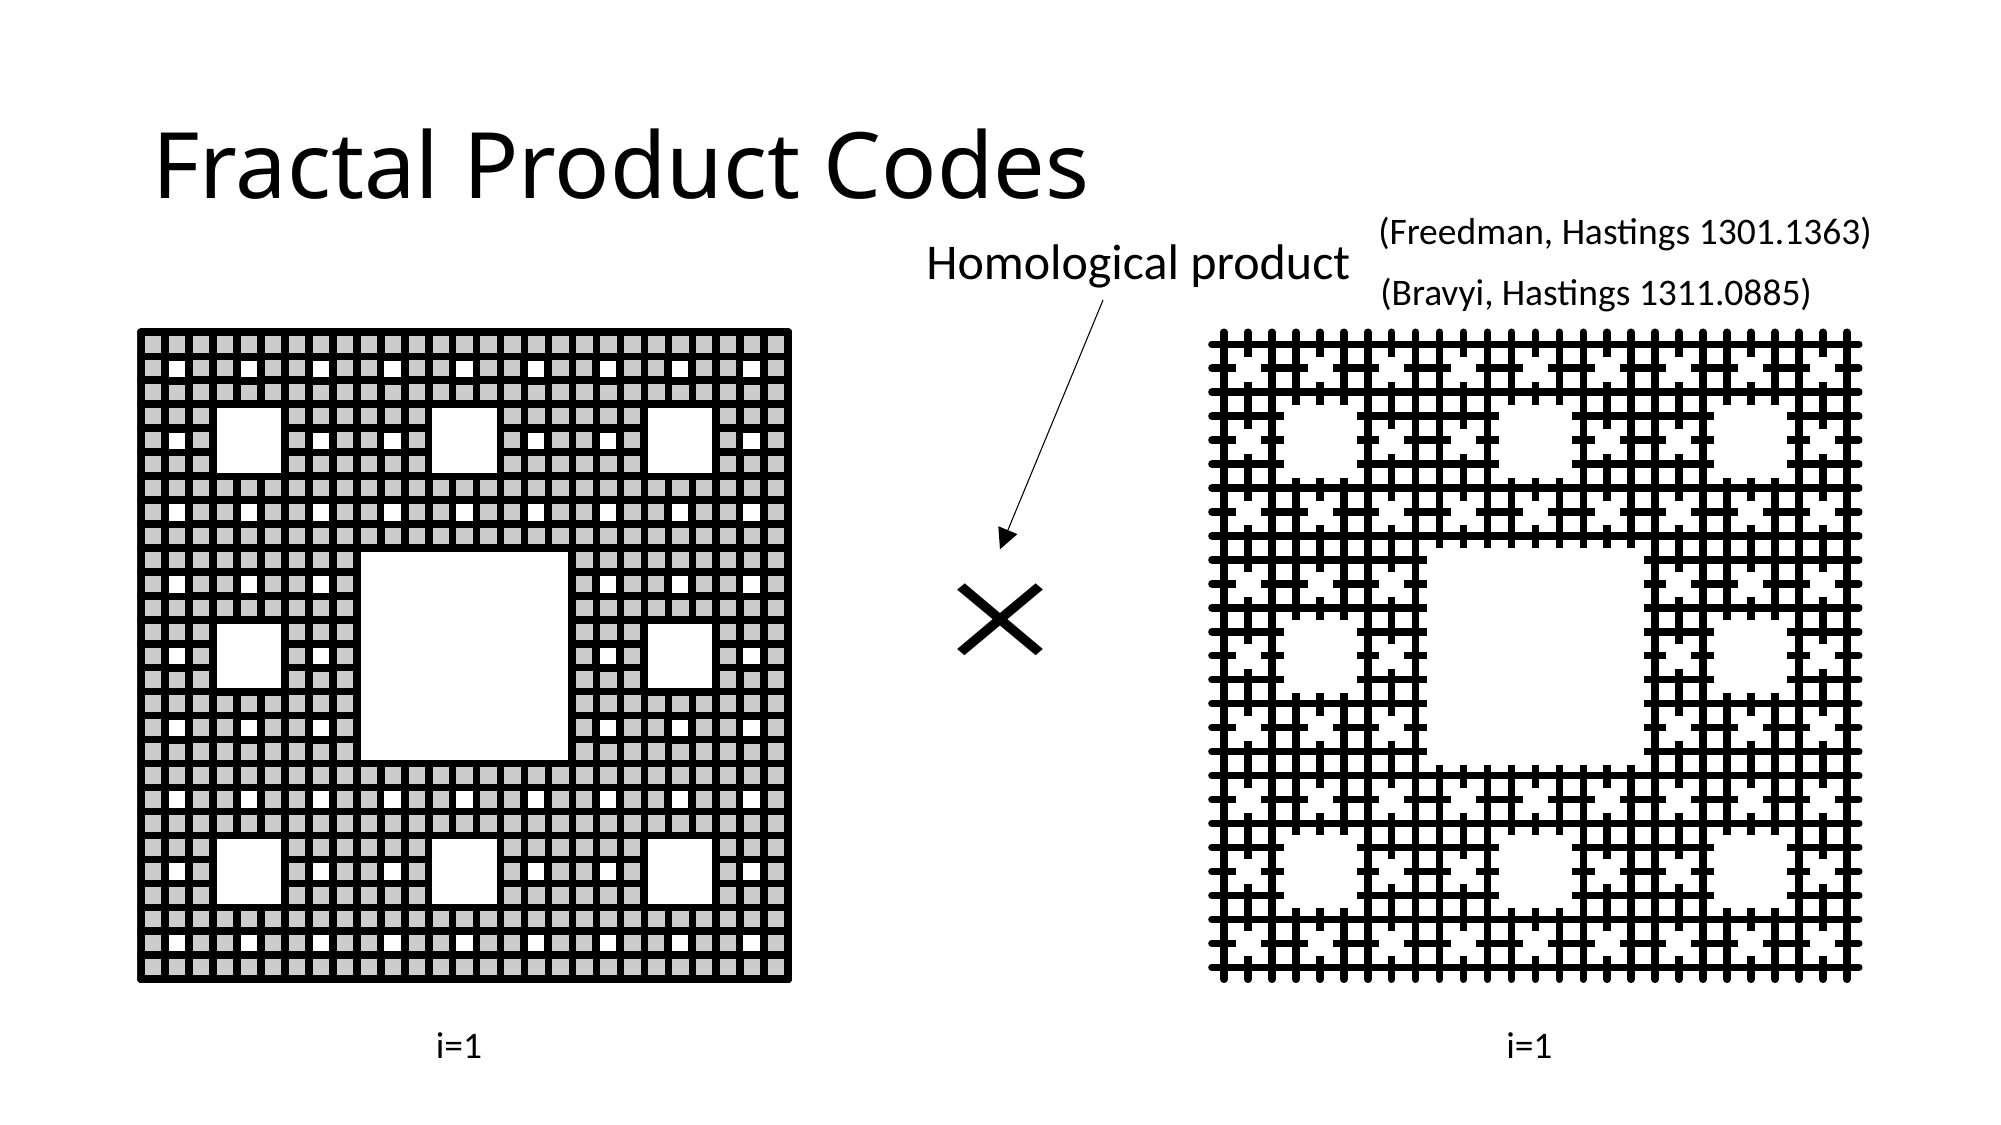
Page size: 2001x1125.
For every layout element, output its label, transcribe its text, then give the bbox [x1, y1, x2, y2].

picture [137, 328, 792, 983]
text_box (Freedman, Hastings 1301.1363) [1363, 199, 1888, 260]
text_box Homological product [911, 222, 1492, 298]
text_box (Bravyi, Hastings 1311.0885) [1365, 261, 1828, 321]
text_box i=1 [421, 1013, 497, 1074]
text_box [999, 299, 1104, 550]
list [1208, 328, 1863, 983]
title Fractal Product Codes [137, 59, 1863, 278]
text_box i=1 [1491, 1013, 1568, 1074]
